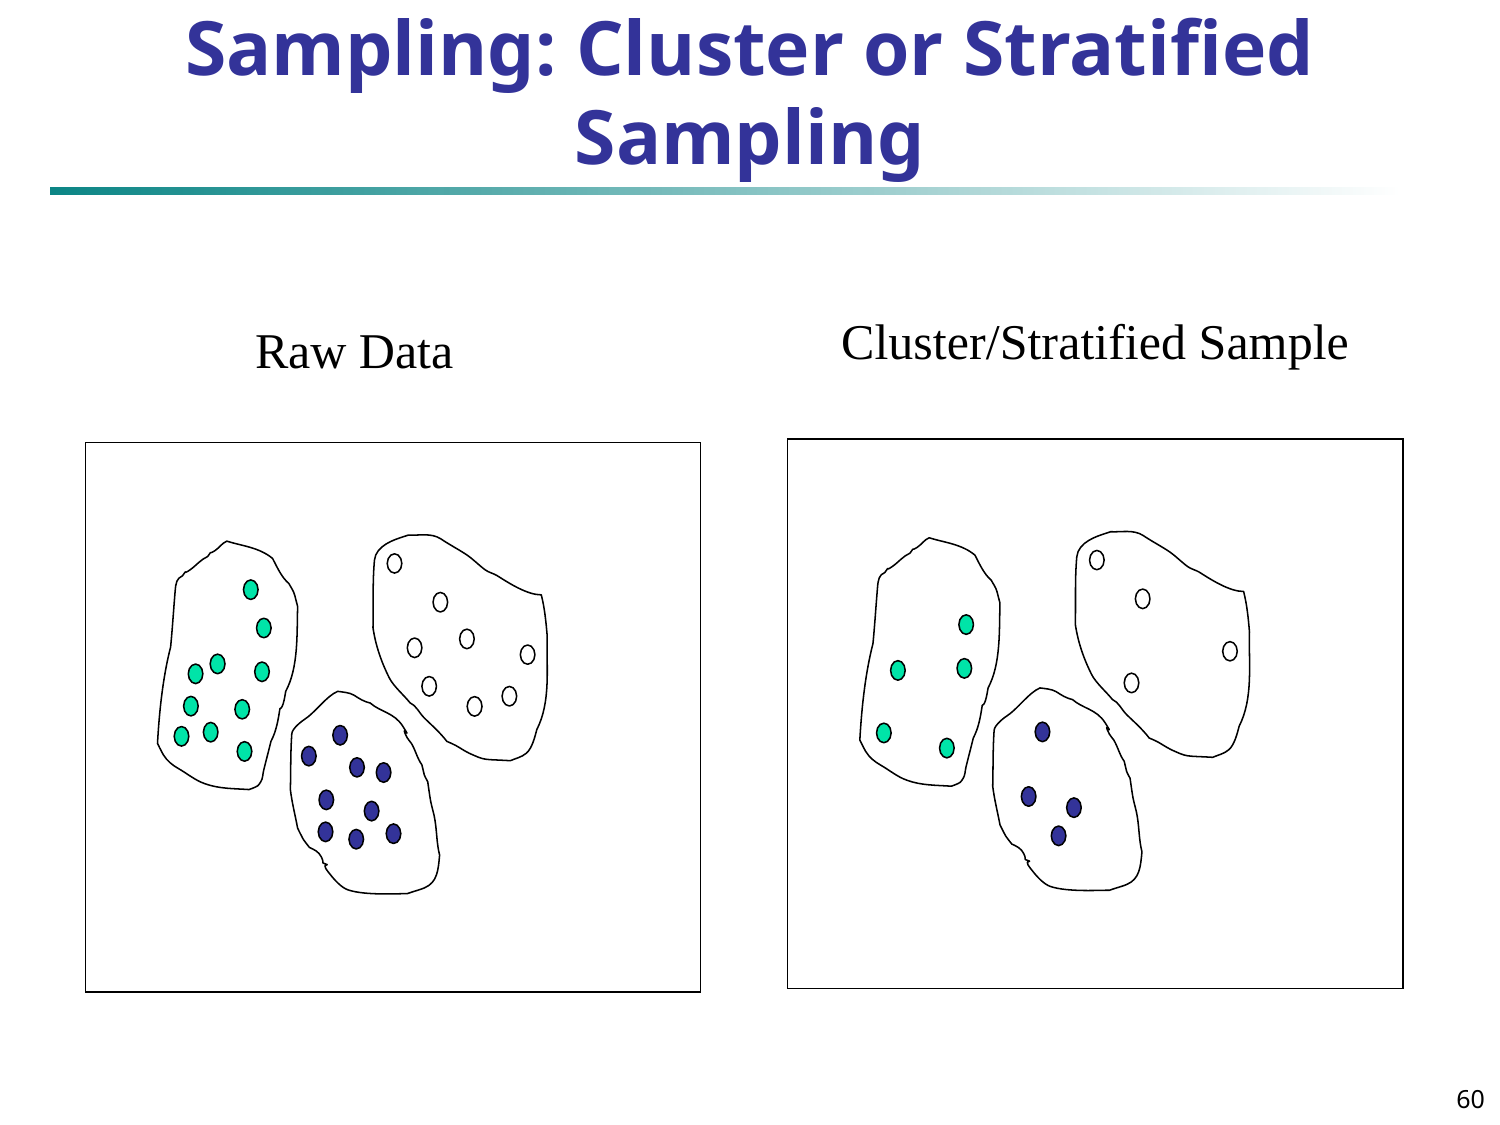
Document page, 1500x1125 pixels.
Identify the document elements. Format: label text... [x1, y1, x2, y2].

text_box Raw Data [240, 311, 482, 386]
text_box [859, 528, 1254, 893]
text_box [787, 439, 1403, 989]
text_box Cluster/Stratified Sample [826, 301, 1365, 377]
slide_number 60 [1187, 1062, 1500, 1125]
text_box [85, 442, 701, 993]
title Sampling: Cluster or Stratified Sampling [37, 50, 1463, 188]
